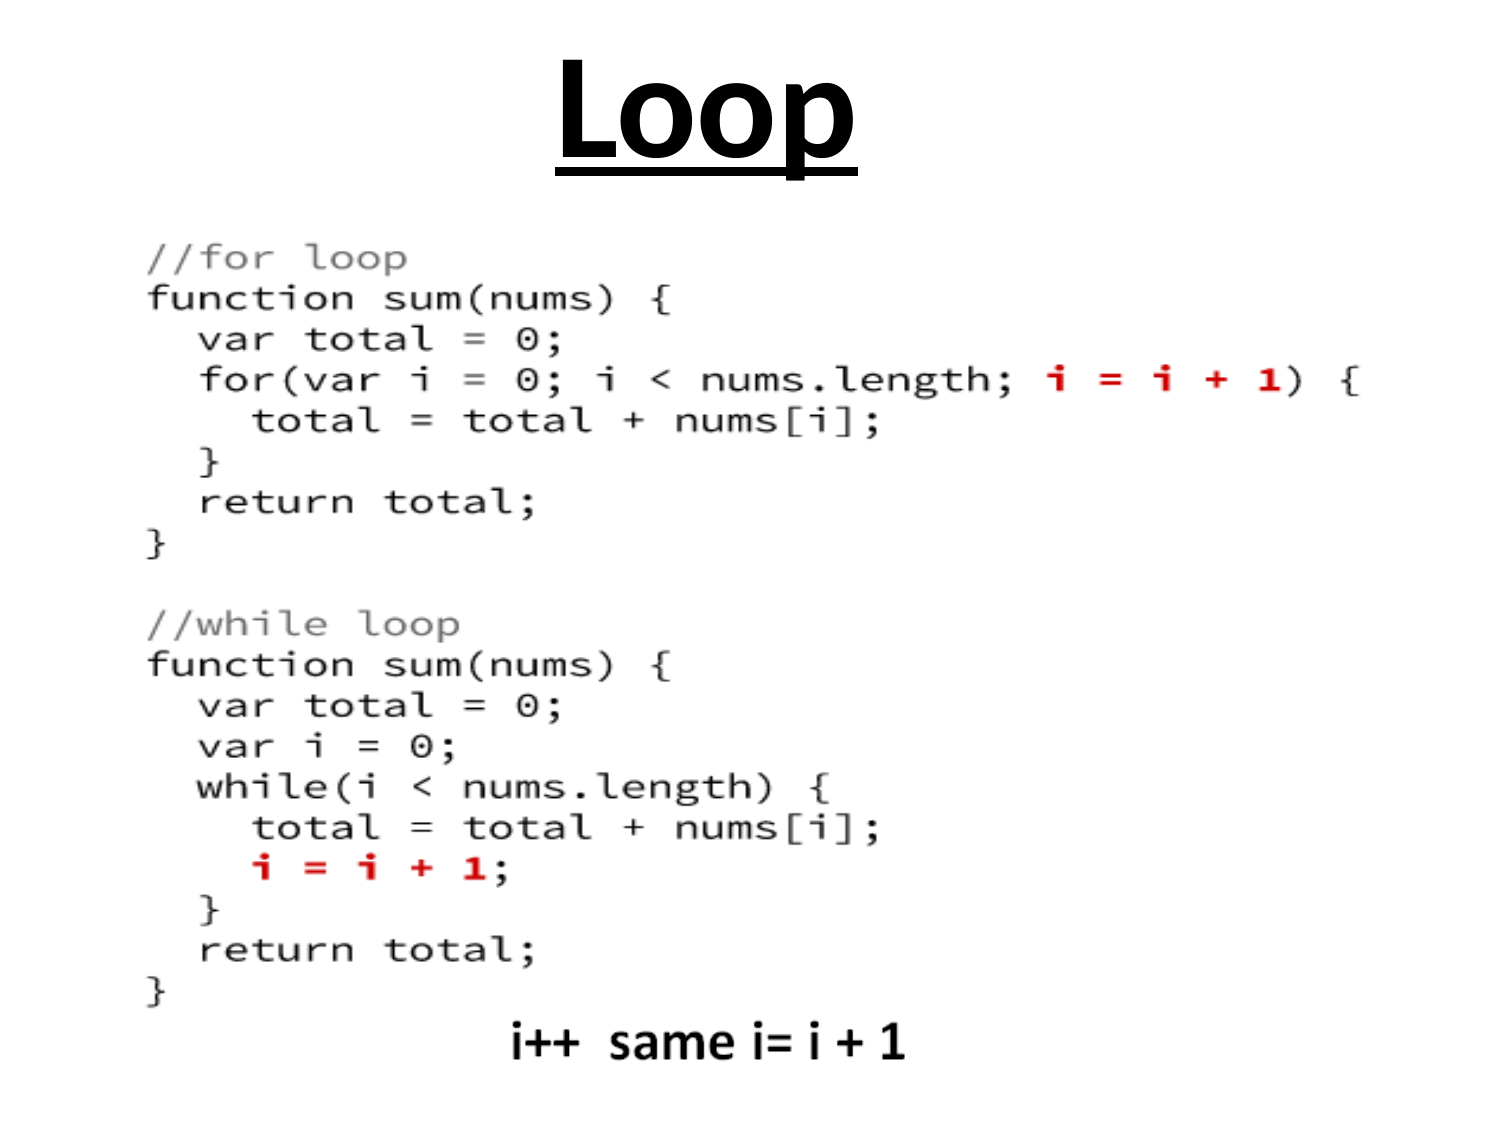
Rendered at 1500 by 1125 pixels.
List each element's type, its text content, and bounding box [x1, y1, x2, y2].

text_box Loop [540, 0, 874, 195]
picture [124, 224, 1413, 1085]
